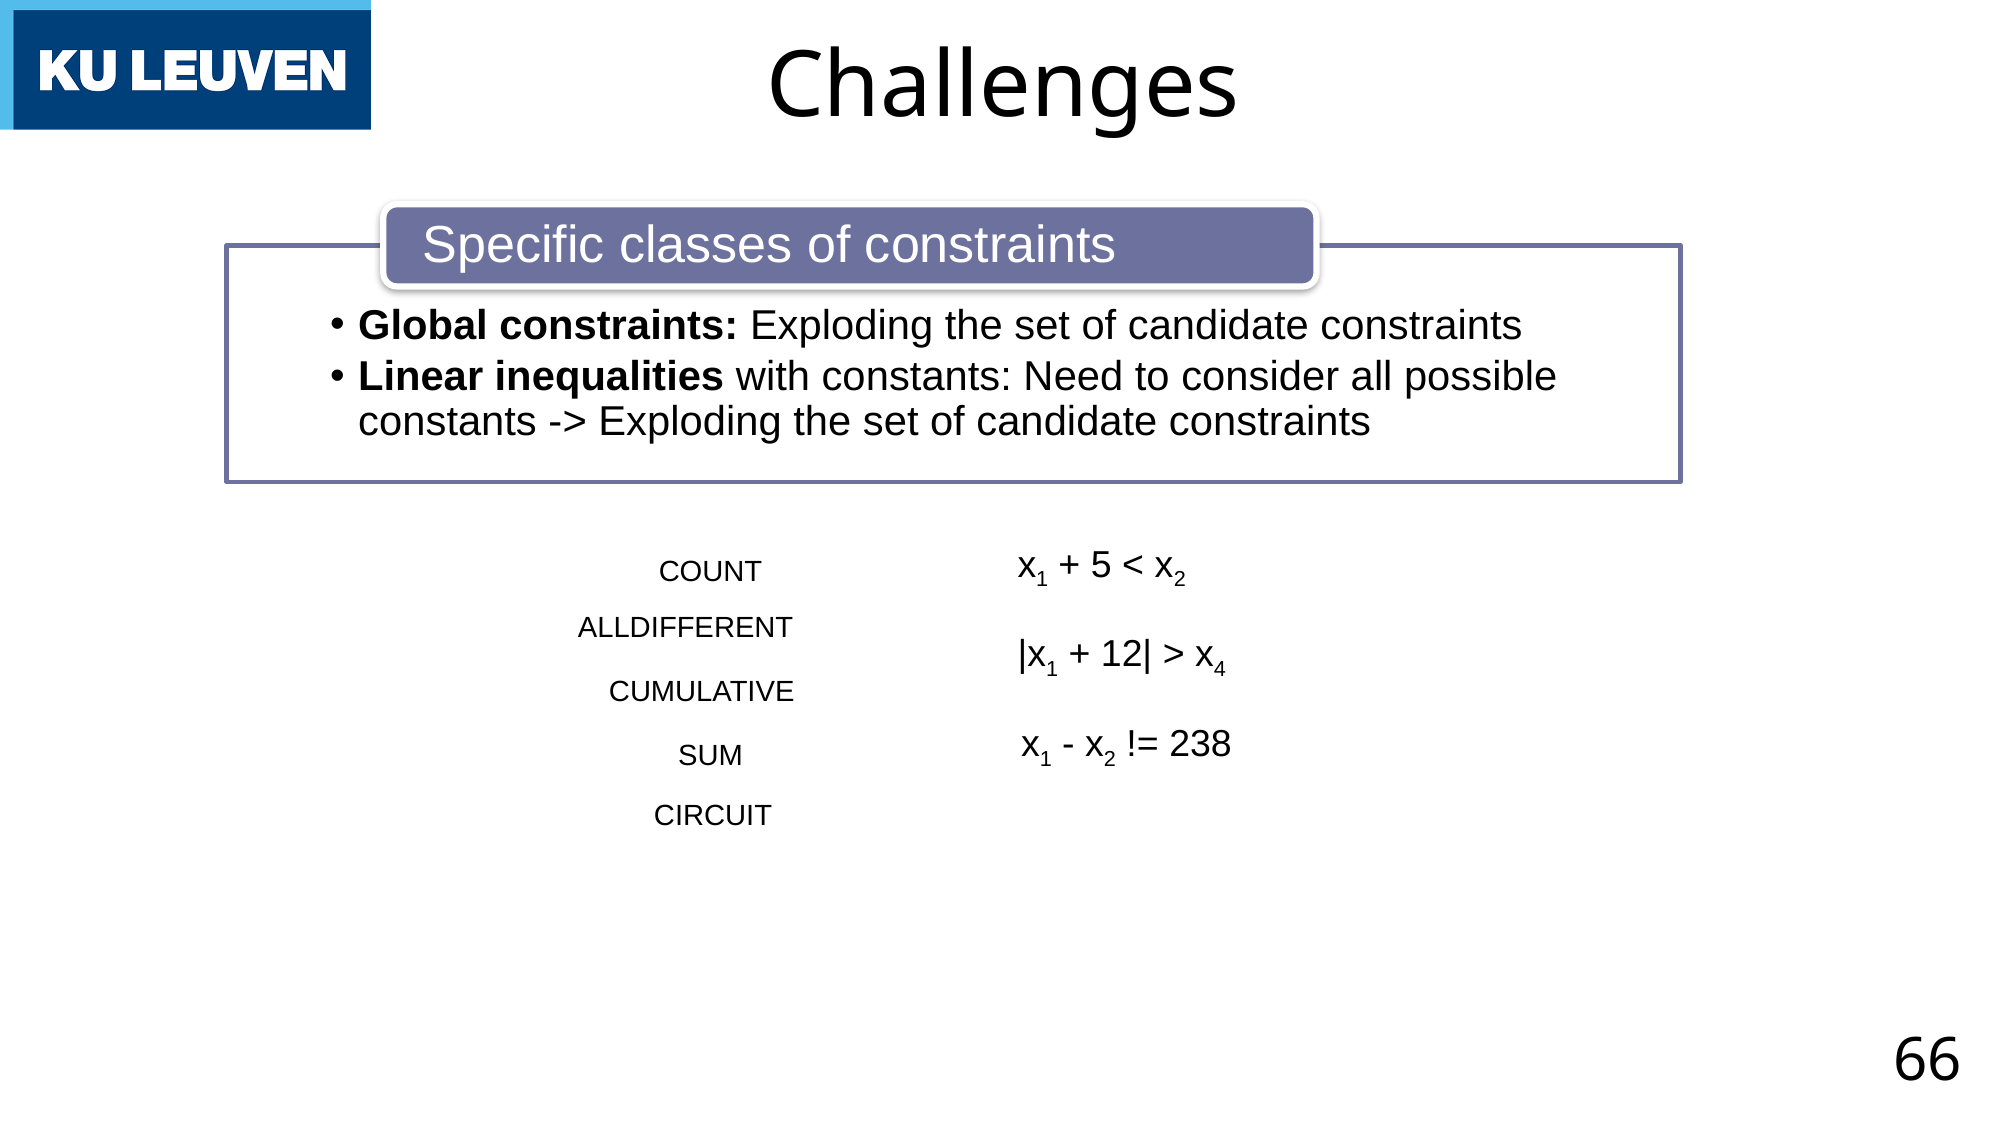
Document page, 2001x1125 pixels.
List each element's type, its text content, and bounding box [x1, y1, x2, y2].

title Challenges [399, 0, 1607, 144]
text_box CIRCUIT [639, 789, 788, 839]
text_box |x1 + 12| > x4 [1002, 622, 1252, 688]
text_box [383, 203, 1317, 287]
slide_number 66 [1852, 1012, 2000, 1110]
text_box CUMULATIVE [594, 664, 810, 715]
text_box x1 + 5 < x2 [1002, 532, 1212, 598]
picture [0, 0, 372, 131]
text_box SUM [663, 729, 758, 779]
text_box ALLDIFFERENT [563, 601, 809, 652]
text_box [226, 245, 1681, 483]
text_box x1 - x2 != 238 [1006, 712, 1247, 778]
text_box COUNT [643, 544, 778, 595]
